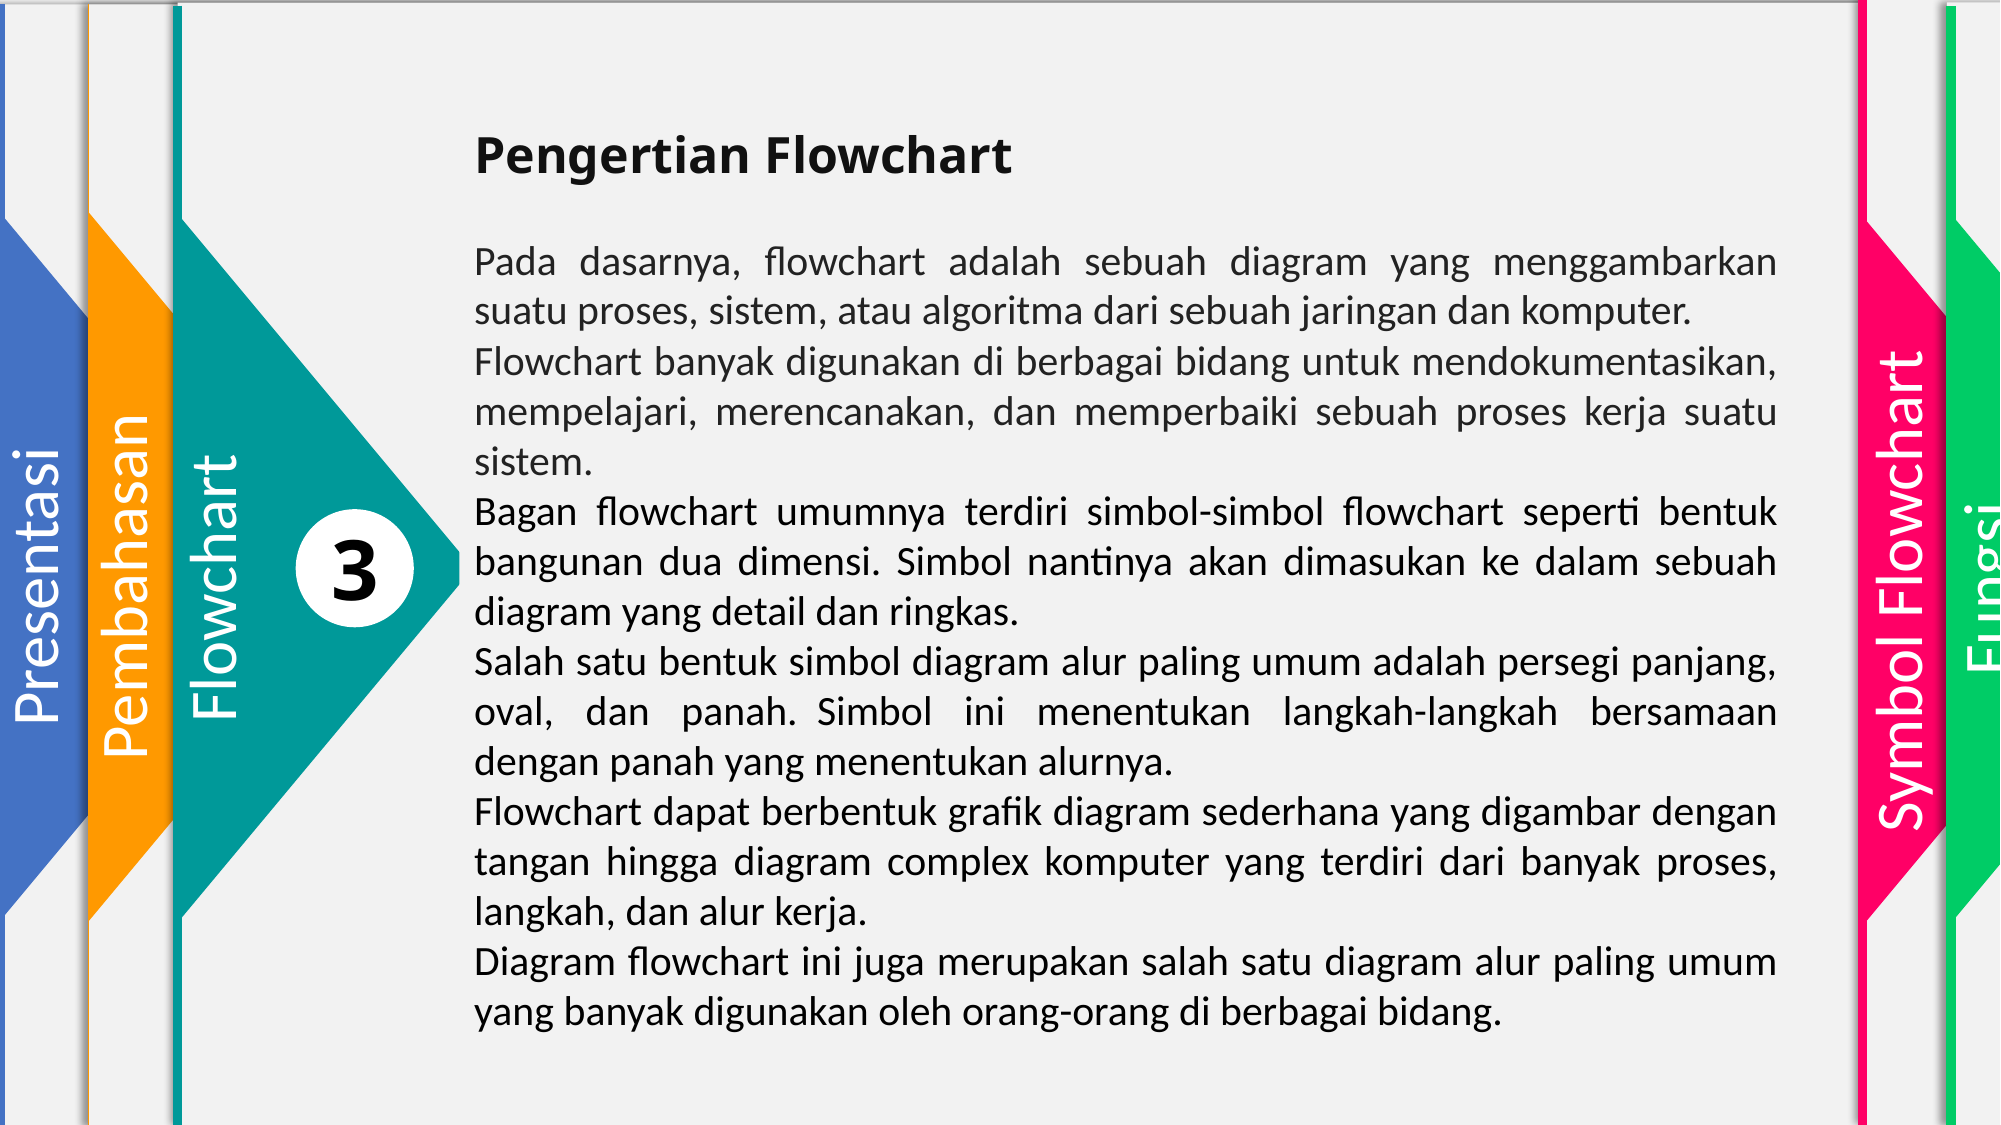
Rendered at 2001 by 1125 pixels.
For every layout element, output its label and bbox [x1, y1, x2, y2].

text_box [1847, 0, 2000, 1125]
text_box [0, 4, 73, 1125]
text_box [1936, 2, 2000, 1125]
text_box [73, 4, 162, 1125]
text_box [162, 2, 1847, 1125]
